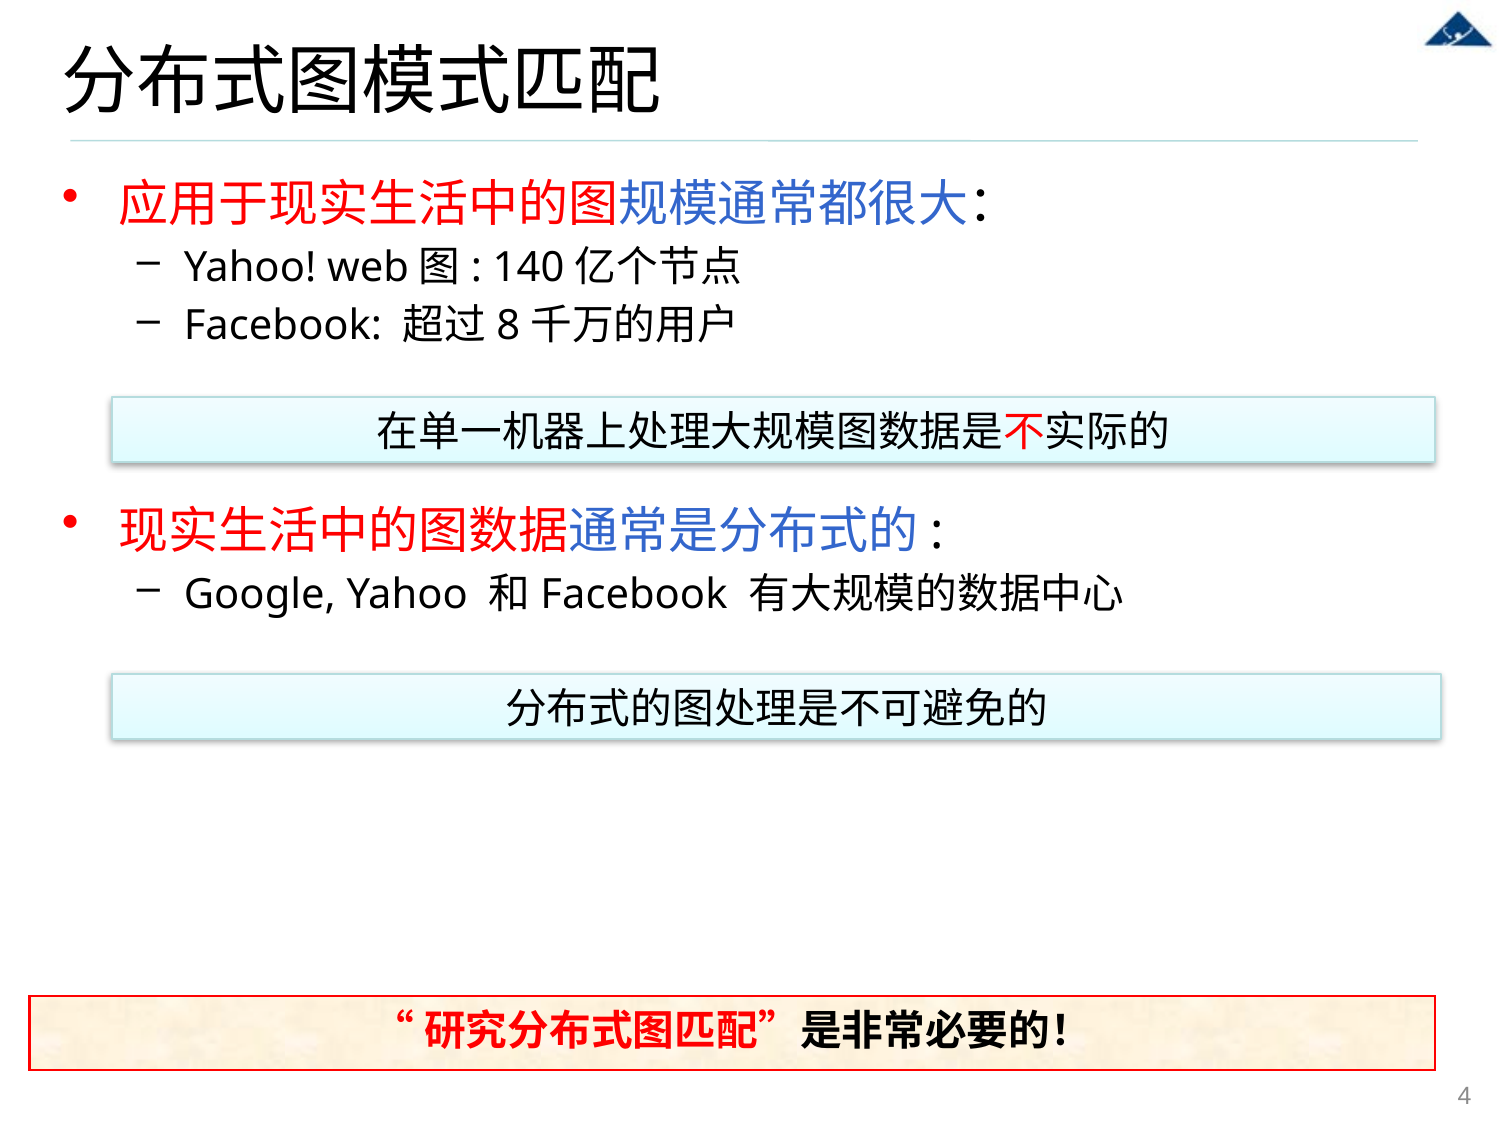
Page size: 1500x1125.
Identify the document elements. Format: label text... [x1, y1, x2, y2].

title 分布式图模式匹配 [46, 11, 1419, 143]
slide_number 4 [1136, 1065, 1487, 1125]
text_box “研究分布式图匹配”是非常必要的！ [29, 996, 1436, 1071]
text_box 分布式的图处理是不可避免的 [111, 673, 1442, 740]
text_box 在单一机器上处理大规模图数据是不实际的 [111, 396, 1436, 463]
picture [1417, 0, 1500, 61]
list 应用于现实生活中的图规模通常都很大： Yahoo! web图: 140亿个节点 Facebook: 超过8千万的用户 现实生活中的图数据通常是分布式的: Google, Yahoo 和Facebook 有大规模的数据中心 [46, 163, 1442, 1055]
